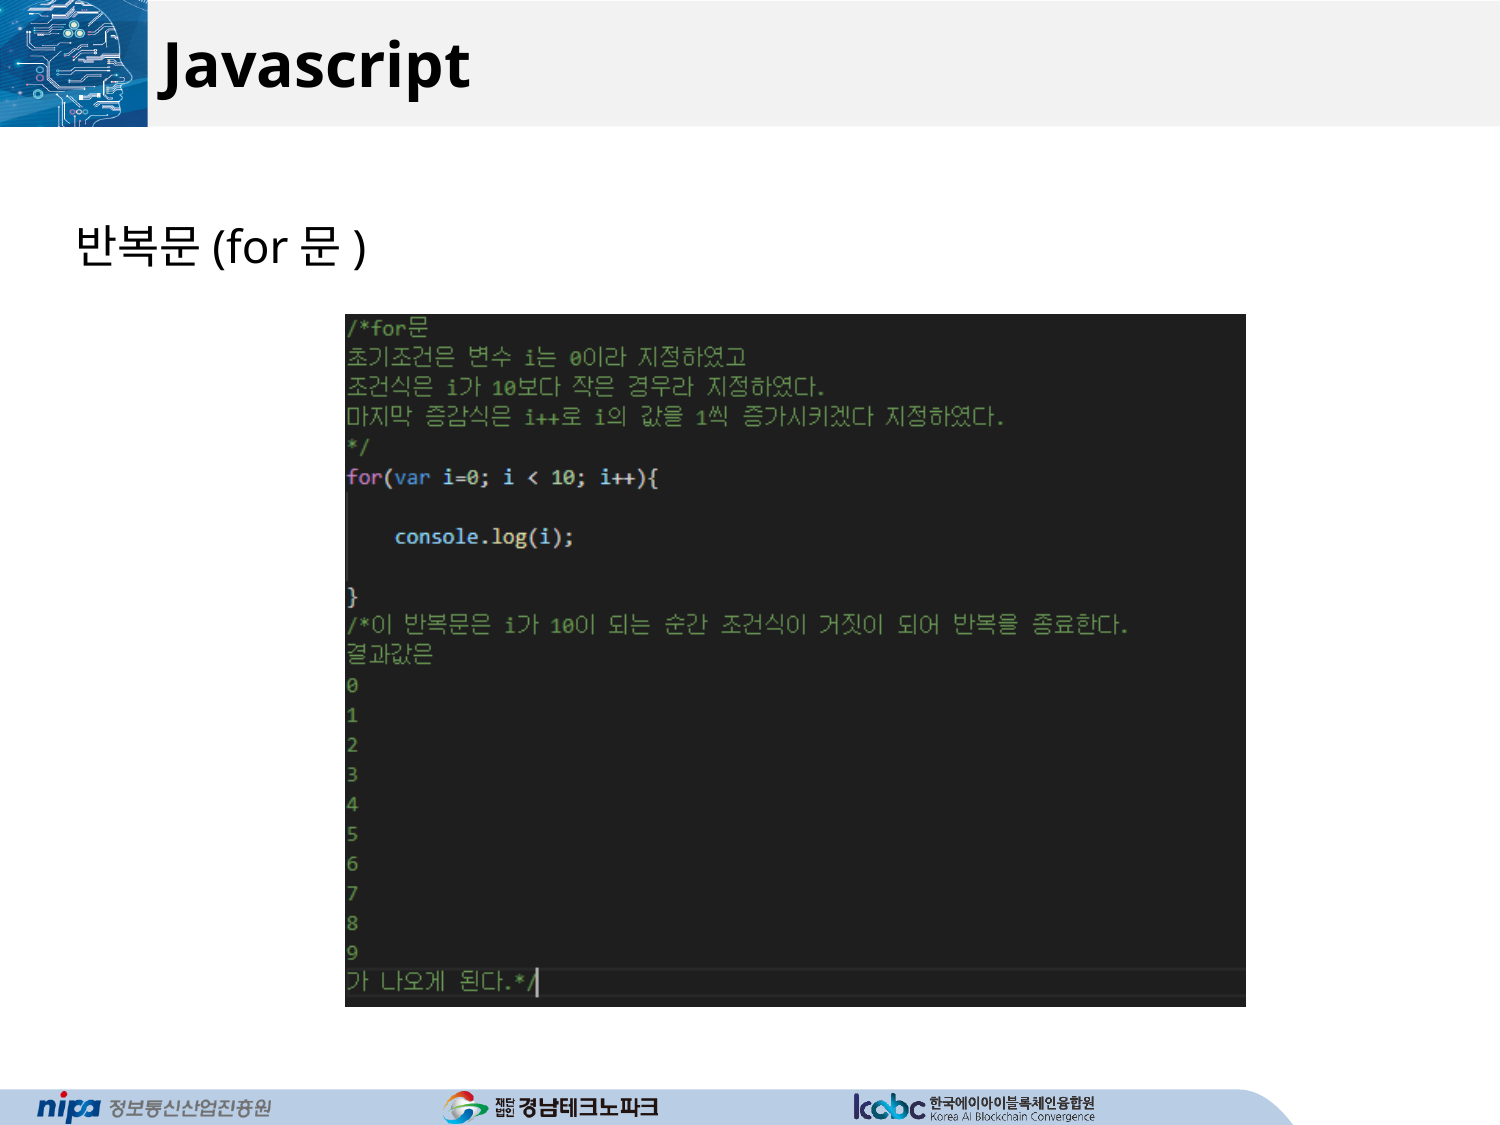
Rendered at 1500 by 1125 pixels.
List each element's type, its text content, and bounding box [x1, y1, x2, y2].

list 반복문(for문) [60, 183, 1443, 1046]
picture [37, 1091, 271, 1124]
picture [344, 314, 1246, 1007]
title Javascript [147, 0, 1443, 126]
picture [848, 1075, 1100, 1125]
picture [443, 1091, 658, 1124]
